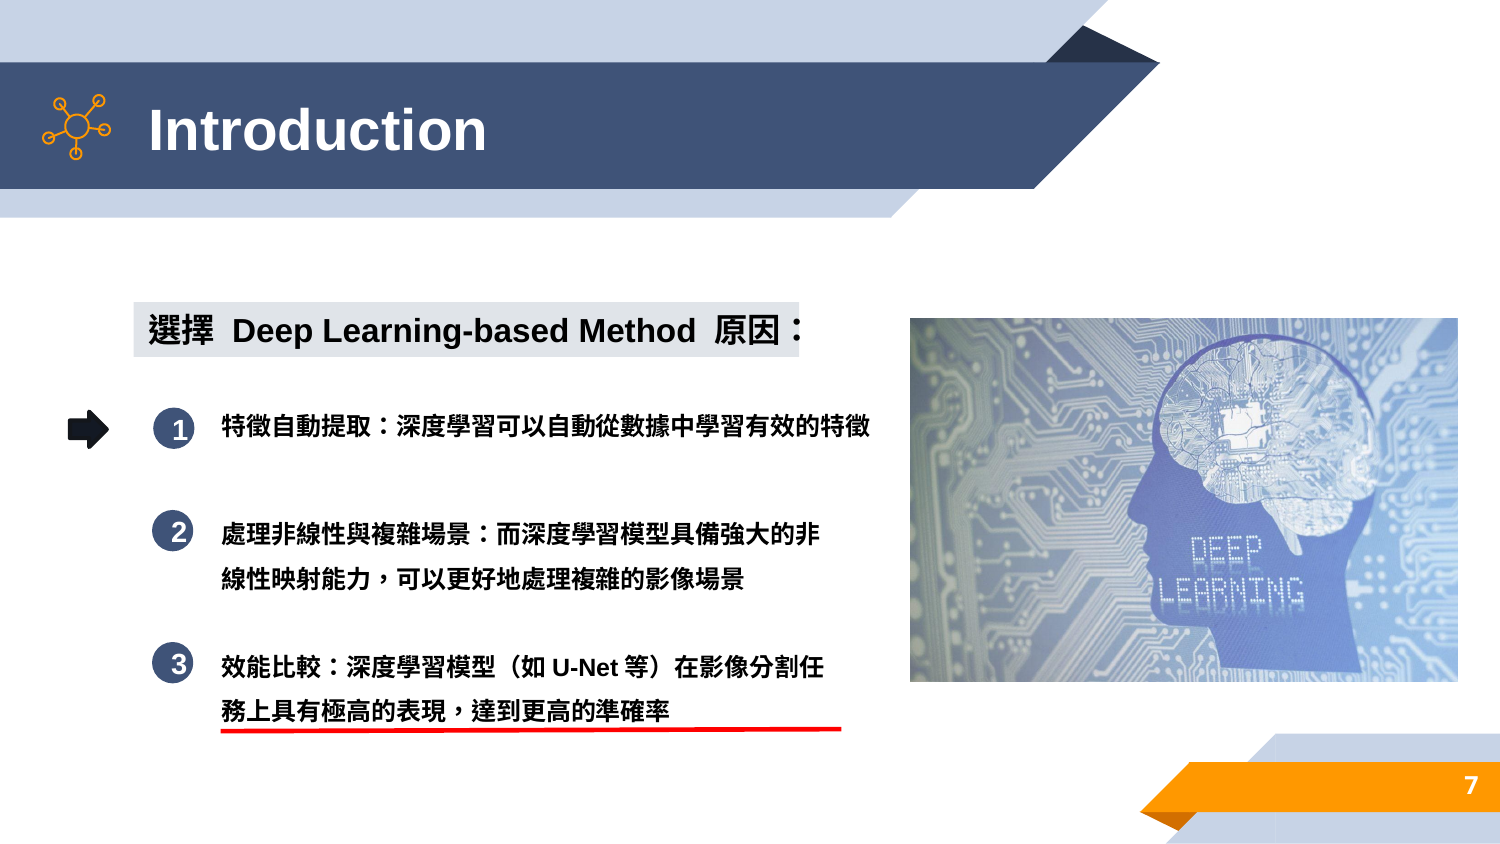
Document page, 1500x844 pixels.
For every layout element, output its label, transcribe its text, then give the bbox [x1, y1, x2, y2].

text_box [42, 94, 111, 160]
text_box 2 [152, 509, 194, 552]
text_box 3 [152, 642, 194, 684]
text_box [67, 409, 109, 449]
text_box 效能比較：深度學習模型（如U-Net等）在影像分割任務上具有極高的表現，達到更高的準確率 [206, 628, 860, 734]
text_box 特徵自動提取：深度學習可以自動從數據中學習有效的特徵 [206, 402, 895, 448]
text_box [220, 728, 842, 732]
picture [910, 318, 1458, 682]
text_box 1 [153, 407, 195, 449]
text_box 選擇 Deep Learning-based Method 原因： [133, 302, 800, 357]
slide_number 7 [1249, 760, 1494, 813]
title Introduction [133, 64, 1238, 190]
text_box 處理非線性與複雜場景：而深度學習模型具備強大的非線性映射能力，可以更好地處理複雜的影像場景 [206, 496, 860, 602]
